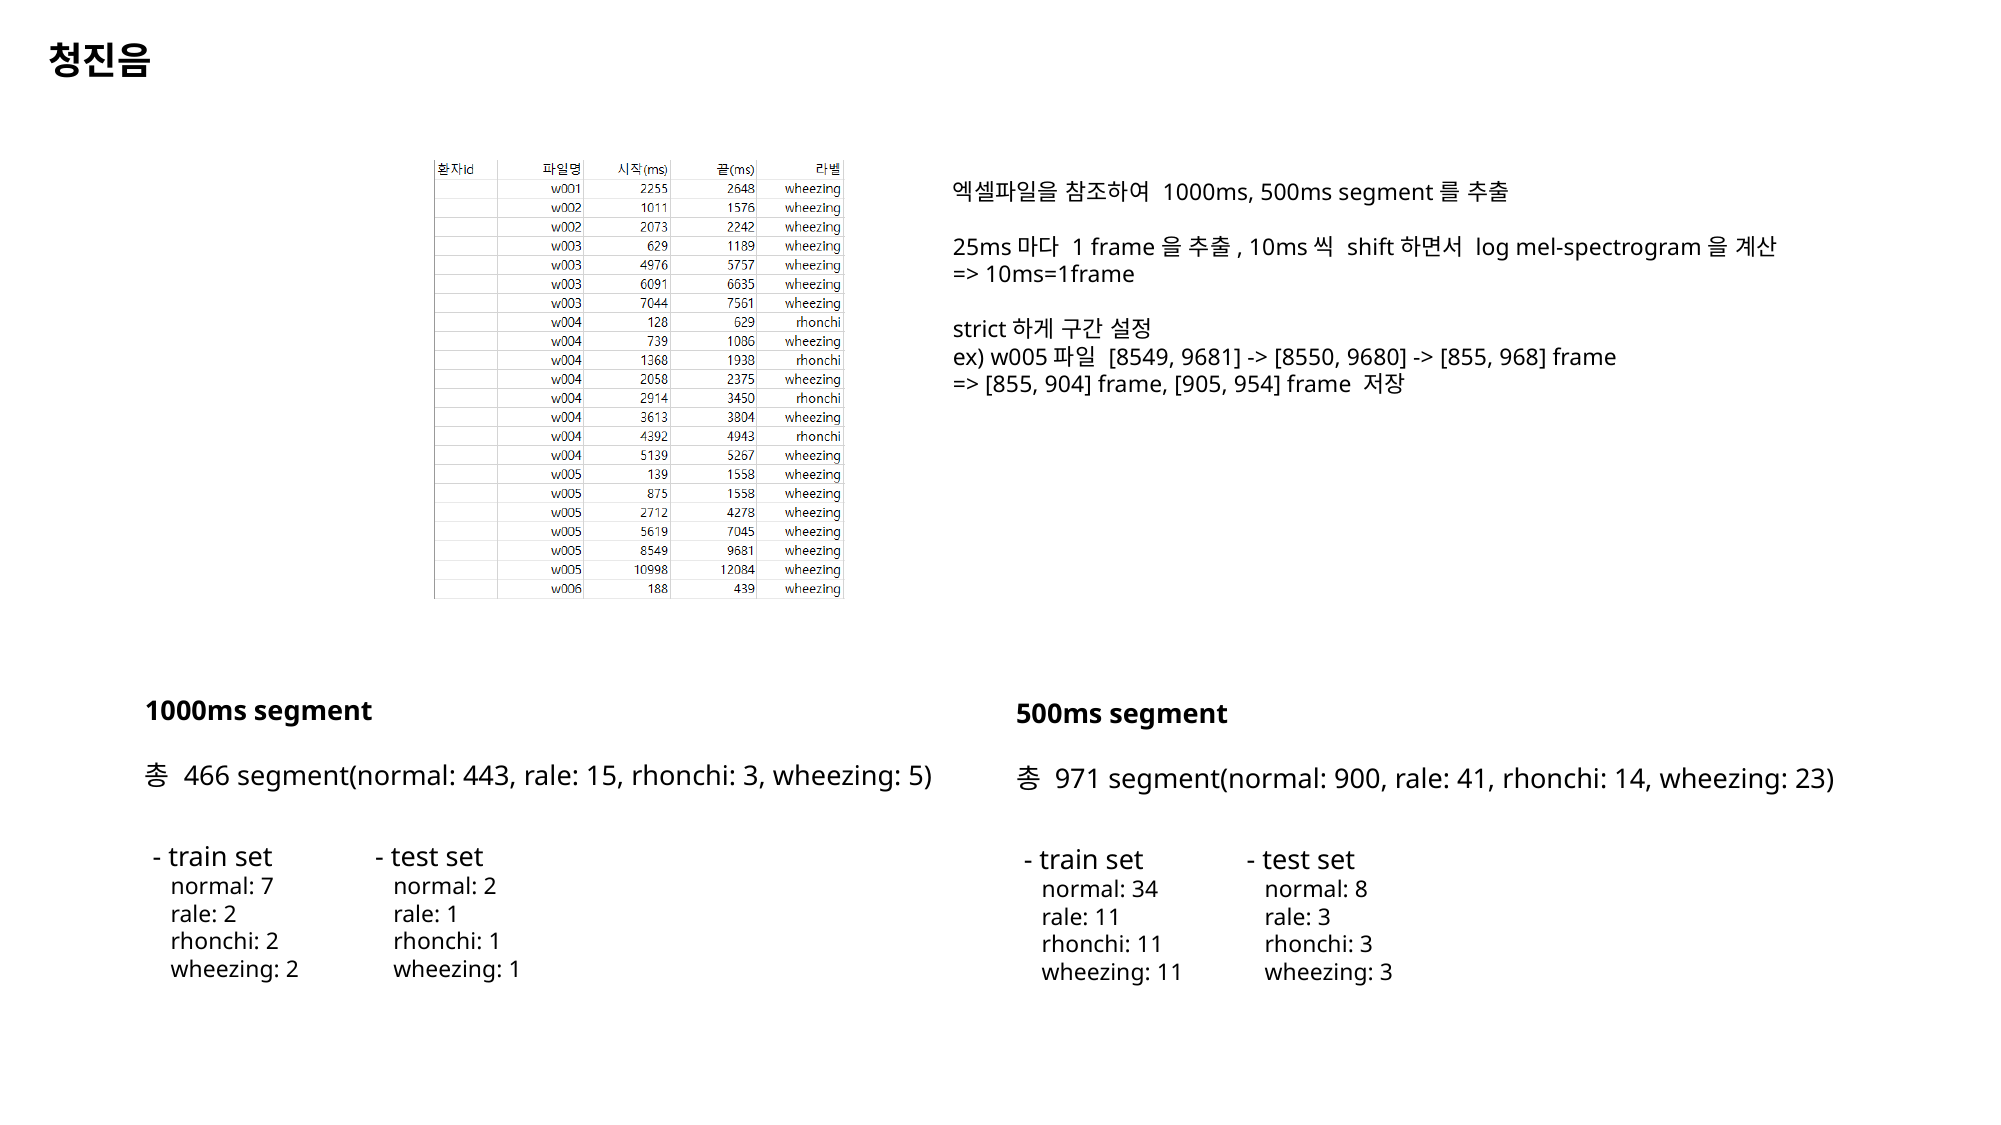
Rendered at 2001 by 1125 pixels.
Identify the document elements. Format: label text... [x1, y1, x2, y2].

text_box 1000ms segment 총 466 segment(normal: 443, rale: 15, rhonchi: 3, wheezing: 5) [130, 685, 947, 799]
text_box 청진음 [33, 29, 167, 90]
text_box - test set normal: 8 rale: 3 rhonchi: 3 wheezing: 3 [1231, 802, 1409, 993]
text_box - train set normal: 34 rale: 11 rhonchi: 11 wheezing: 11 [1008, 802, 1199, 1025]
text_box - train set normal: 7 rale: 2 rhonchi: 2 wheezing: 2 [137, 799, 315, 1022]
text_box - test set normal: 2 rale: 1 rhonchi: 1 wheezing: 1 [360, 799, 537, 990]
text_box 엑셀파일을 참조하여 1000ms, 500ms segment를 추출 25ms마다 1 frame을 추출, 10ms씩 shift하면서 log mel-spectrogram을 계산 => 10ms=1frame strict하게 구간 설정 ex) w005파일 [8549, 9681] -> [8550, 9680] -> [855, 968] frame => [855, 904] frame, [905, 954] frame 저장 [938, 169, 1793, 405]
text_box 500ms segment 총 971 segment(normal: 900, rale: 41, rhonchi: 14, wheezing: 23) [1001, 689, 1849, 802]
picture [434, 160, 845, 599]
